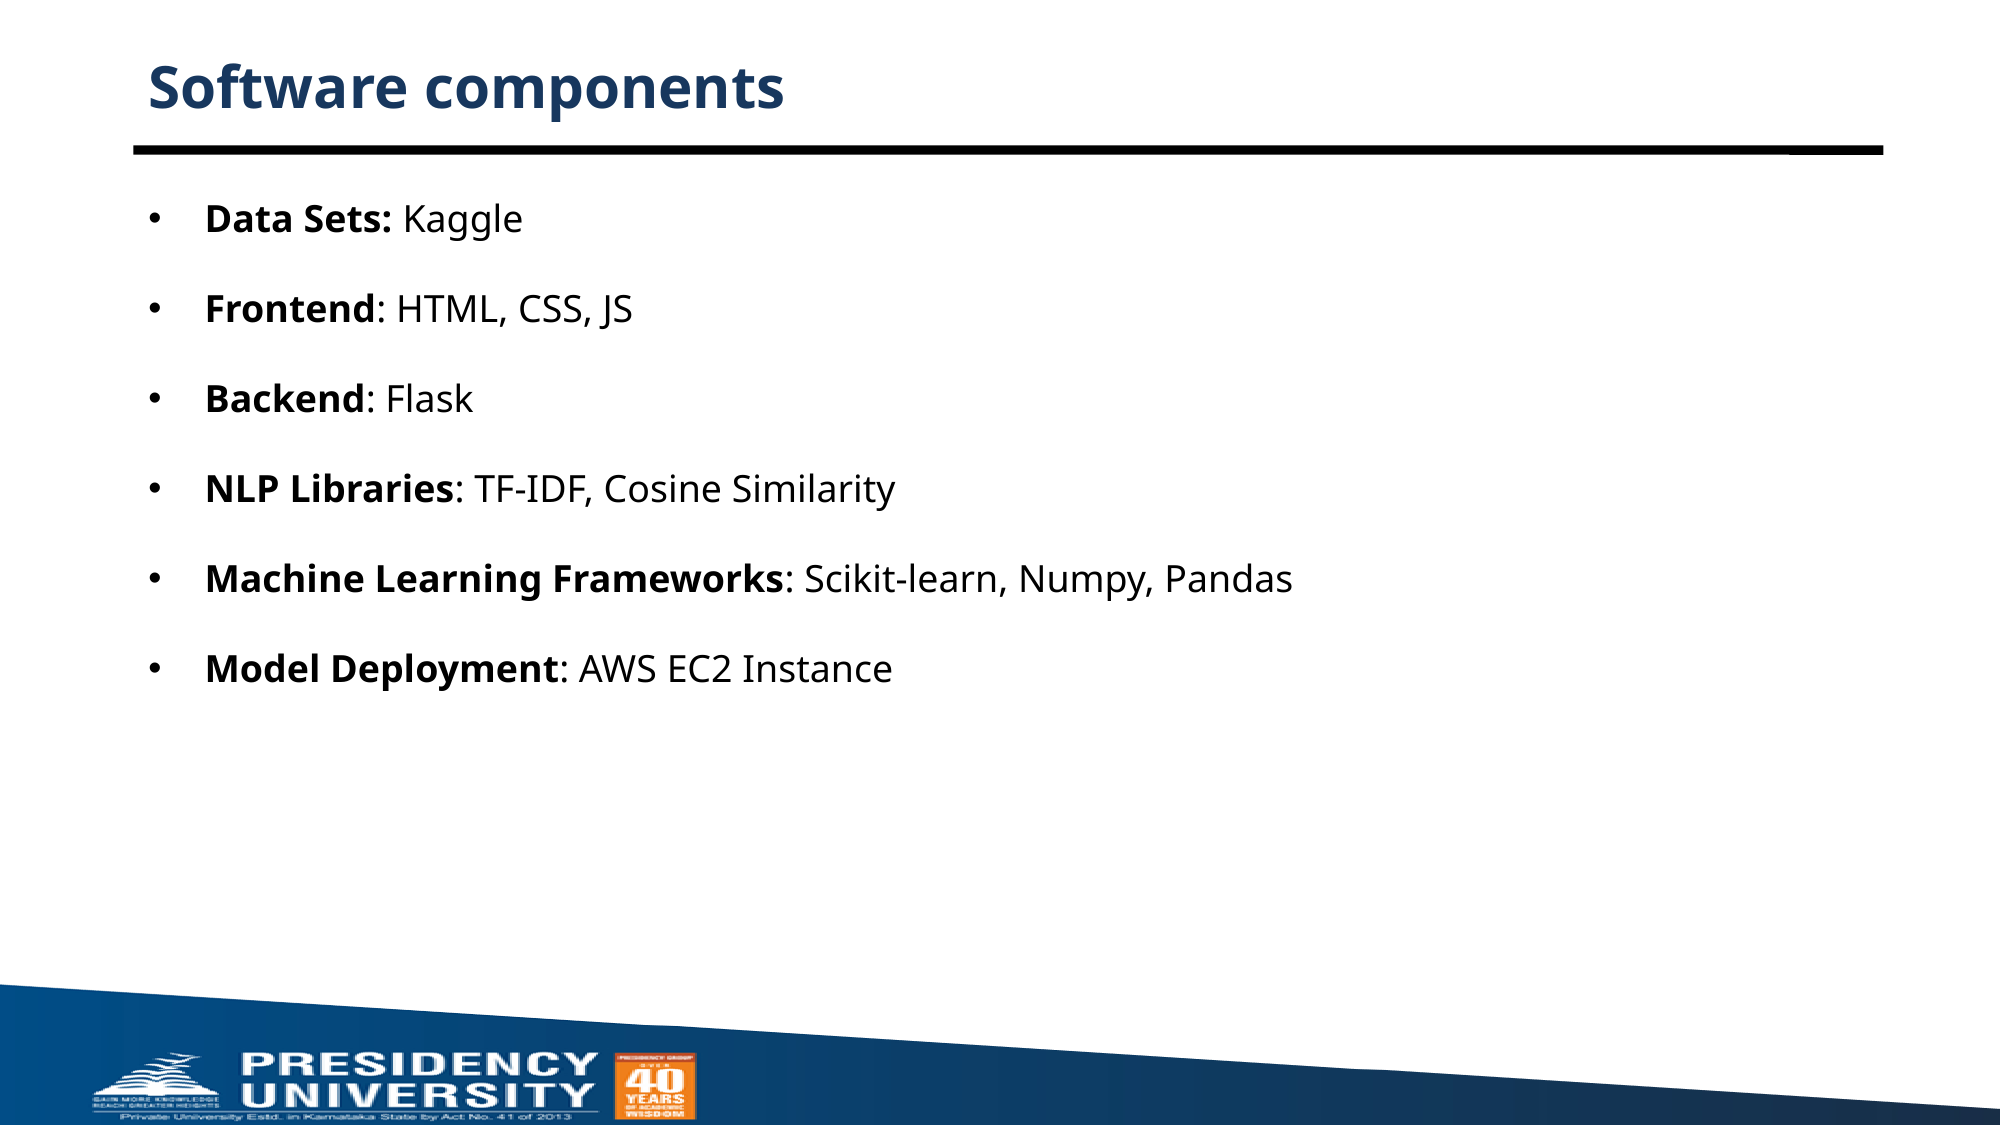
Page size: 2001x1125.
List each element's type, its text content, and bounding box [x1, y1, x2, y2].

picture [0, 982, 2000, 1125]
list Data Sets: Kaggle Frontend: HTML, CSS, JS Backend: Flask NLP Libraries: TF-IDF, Cosine Similarity Machine Learning Frameworks: Scikit-learn, Numpy, Pandas Model Deployment: AWS EC2 Instance [133, 187, 1884, 1000]
title Software components [133, 45, 1884, 125]
